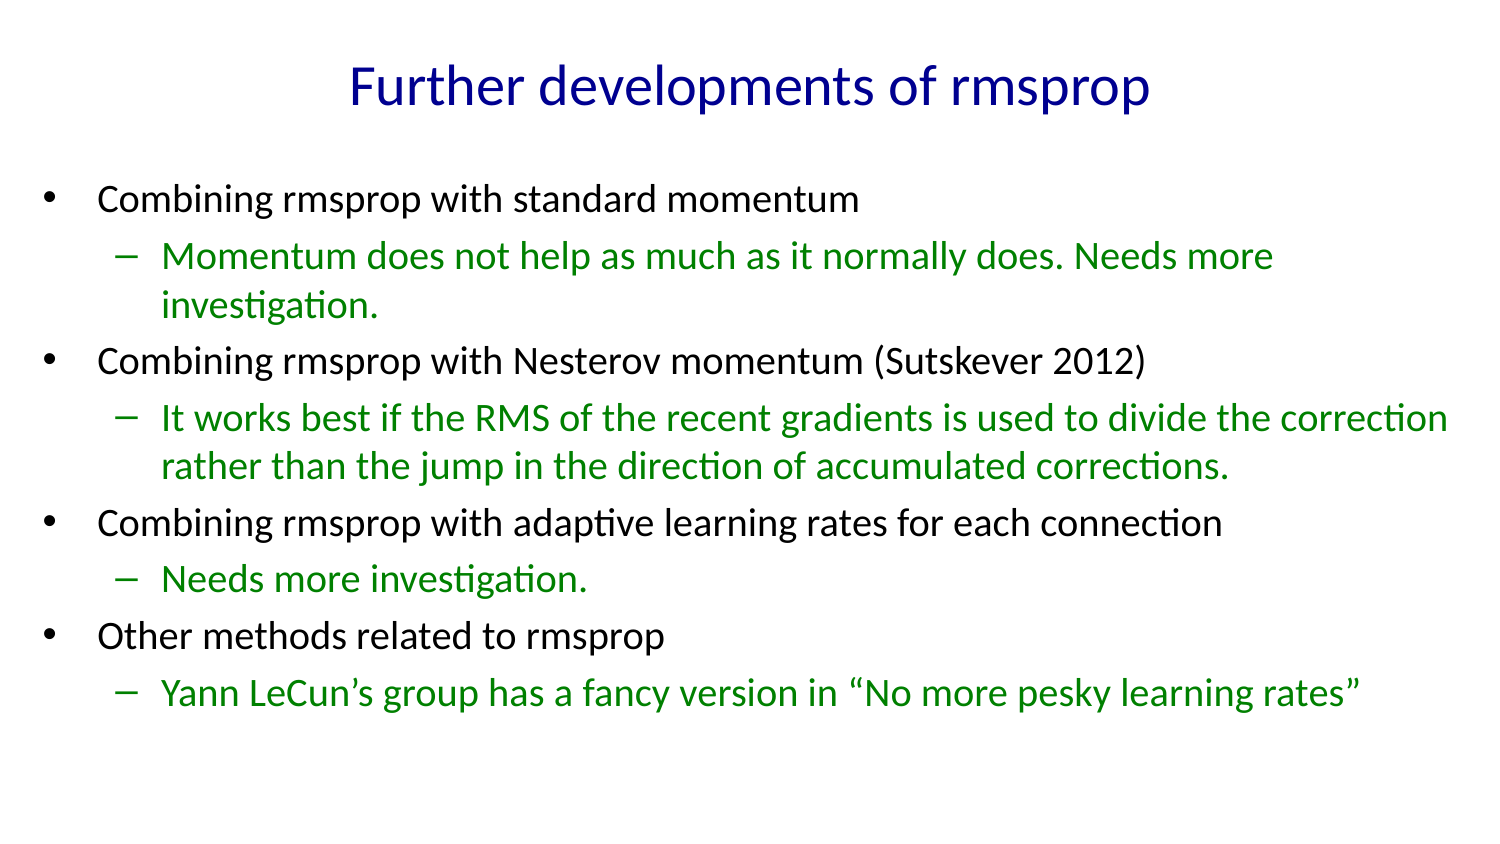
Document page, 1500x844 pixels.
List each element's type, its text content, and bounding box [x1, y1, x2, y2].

list Combining rmsprop with standard momentum Momentum does not help as much as it normally does. Needs more investigation. Combining rmsprop with Nesterov momentum (Sutskever 2012) It works best if the RMS of the recent gradients is used to divide the correction rather than the jump in the direction of accumulated corrections. Combining rmsprop with adaptive learning rates for each connection Needs more investigation. Other methods related to rmsprop Yann LeCun’s group has a fancy version in “No more pesky learning rates” [27, 165, 1478, 722]
title Further developments of rmsprop [75, 11, 1425, 153]
